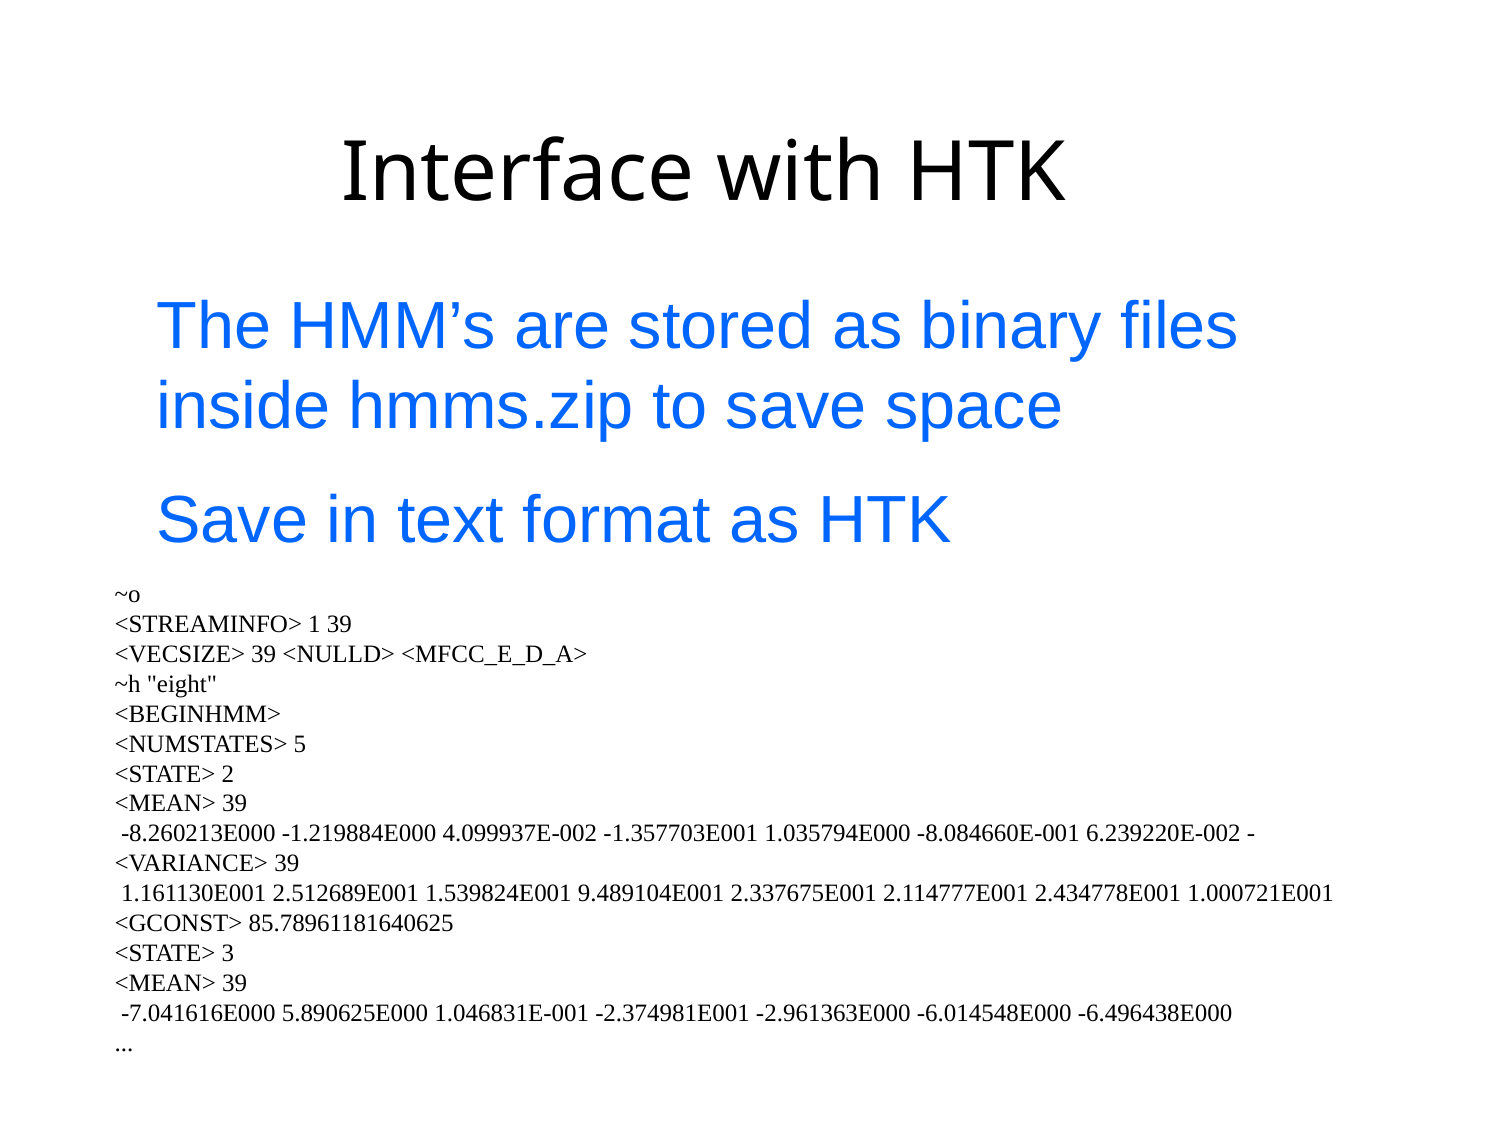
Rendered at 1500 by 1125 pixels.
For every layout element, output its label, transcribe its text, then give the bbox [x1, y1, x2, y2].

text_box ~o <STREAMINFO> 1 39 <VECSIZE> 39 <NULLD> <MFCC_E_D_A> ~h "eight" <BEGINHMM> <NUMSTATES> 5 <STATE> 2 <MEAN> 39 -8.260213E000 -1.219884E000 4.099937E-002 -1.357703E001 1.035794E000 -8.084660E-001 6.239220E-002 -<VARIANCE> 39 1.161130E001 2.512689E001 1.539824E001 9.489104E001 2.337675E001 2.114777E001 2.434778E001 1.000721E001 <GCONST> 85.78961181640625 <STATE> 3 <MEAN> 39 -7.041616E000 5.890625E000 1.046831E-001 -2.374981E001 -2.961363E000 -6.014548E000 -6.496438E000 ... [99, 570, 1388, 1064]
title Interface with HTK [66, 37, 1342, 225]
text_box The HMM’s are stored as binary files inside hmms.zip to save space Save in text format as HTK [141, 274, 1342, 563]
